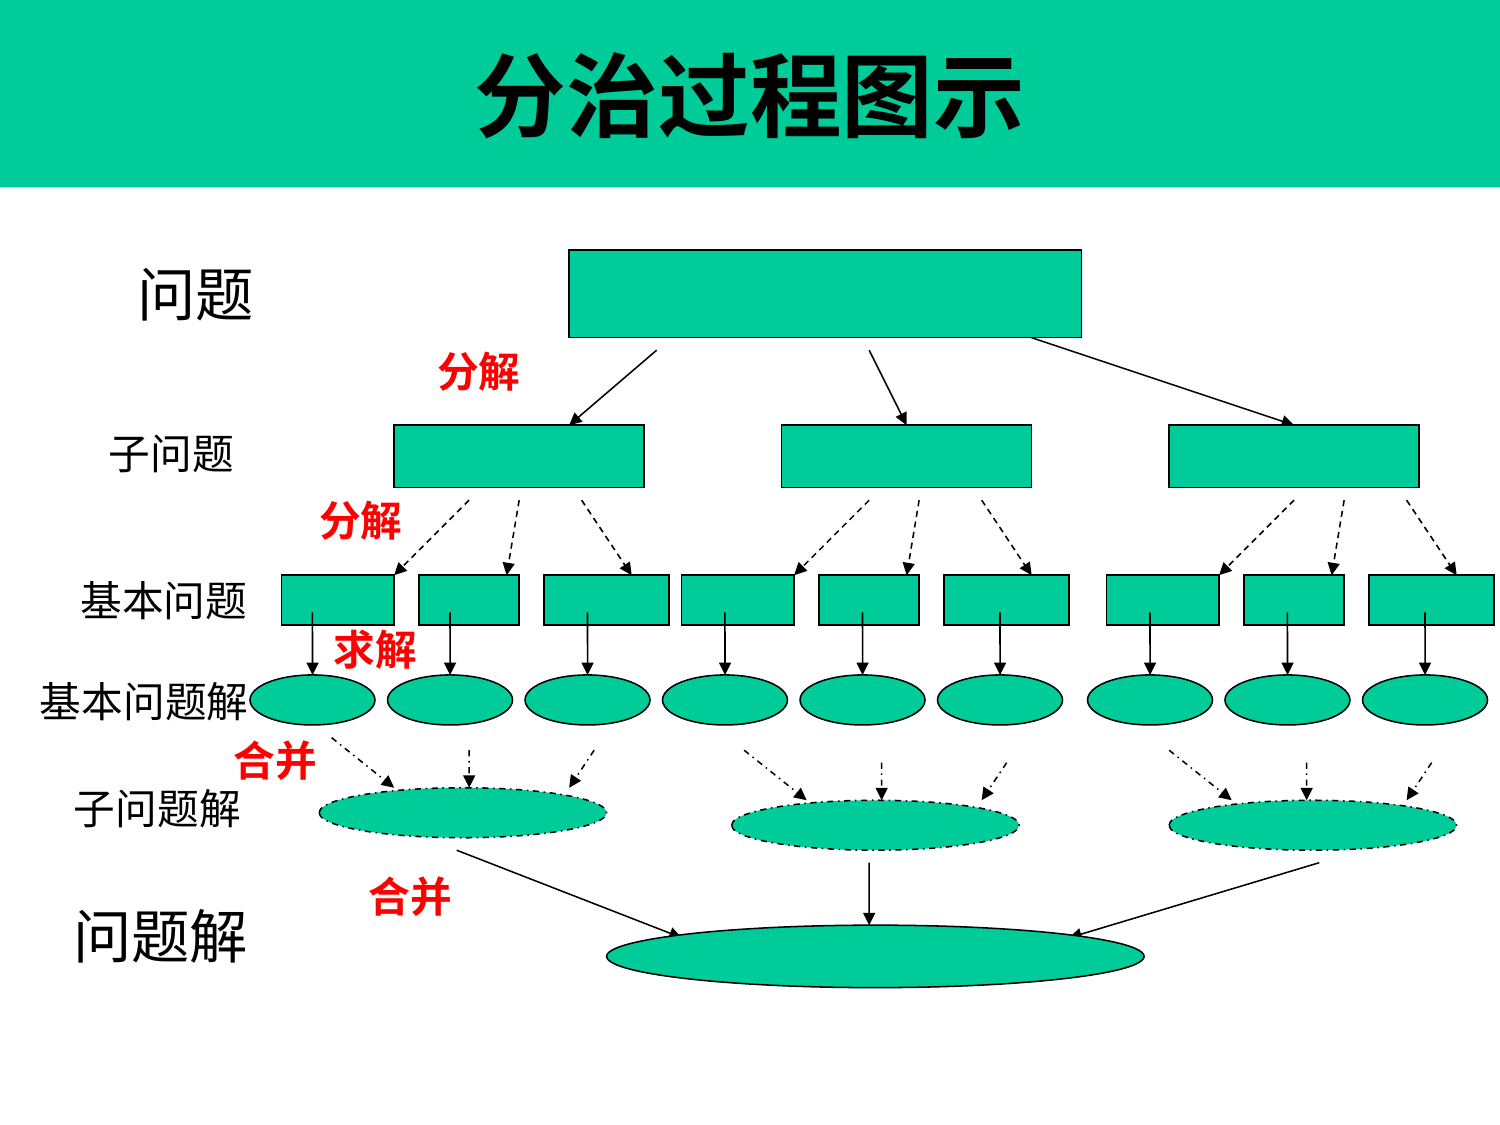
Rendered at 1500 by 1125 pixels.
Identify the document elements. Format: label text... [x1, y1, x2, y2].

text_box 问题 [101, 250, 290, 335]
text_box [13, 739, 1457, 851]
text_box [17, 612, 1488, 735]
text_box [29, 849, 1320, 988]
text_box [569, 250, 1082, 336]
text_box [64, 337, 1420, 485]
title 分治过程图示 [0, 0, 1500, 188]
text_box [50, 487, 1495, 634]
